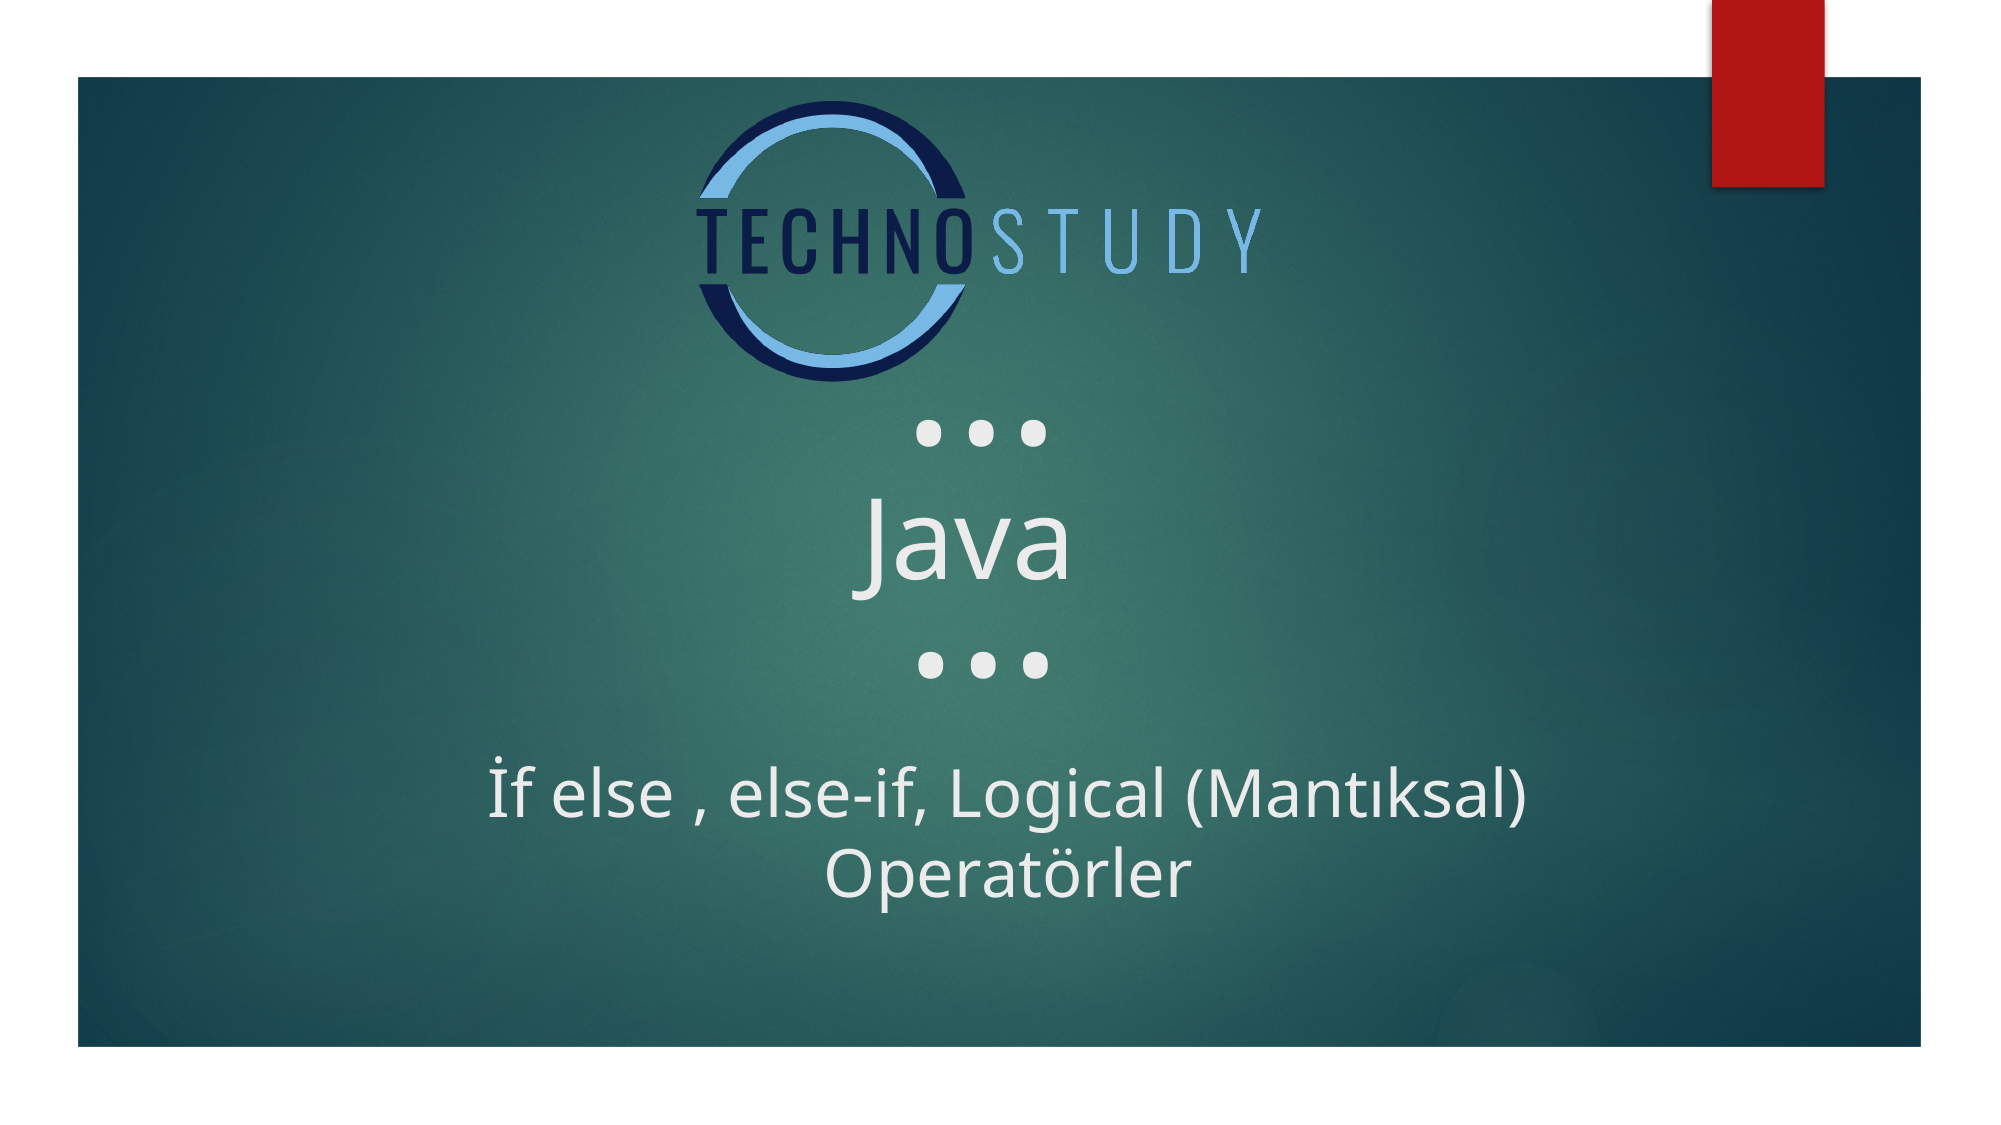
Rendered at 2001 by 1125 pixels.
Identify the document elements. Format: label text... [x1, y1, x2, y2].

text_box … [889, 618, 1109, 703]
text_box Java [846, 468, 1171, 610]
text_box İf else , else-if, Logical (Mantıksal) Operatörler [281, 703, 1714, 918]
picture [684, 94, 1269, 388]
text_box … [887, 397, 1107, 493]
